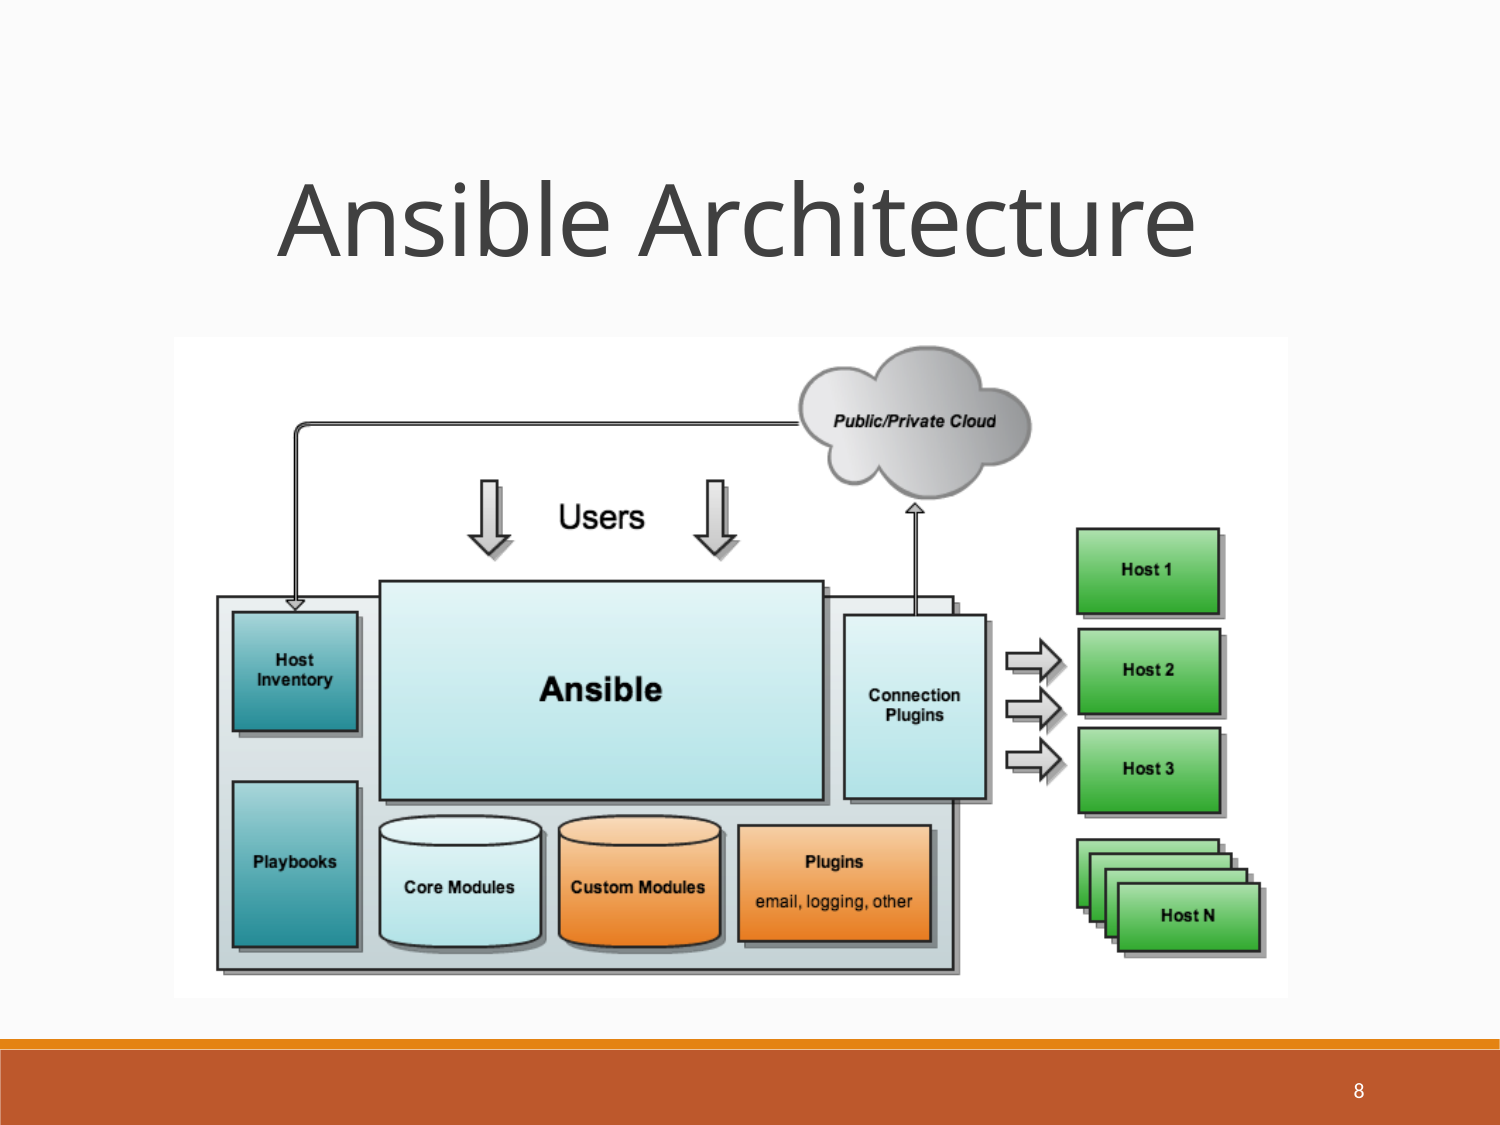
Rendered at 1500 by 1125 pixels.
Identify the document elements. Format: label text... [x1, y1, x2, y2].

title Ansible Architecture [262, 47, 1500, 285]
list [174, 336, 1288, 998]
slide_number 8 [1218, 1059, 1380, 1120]
